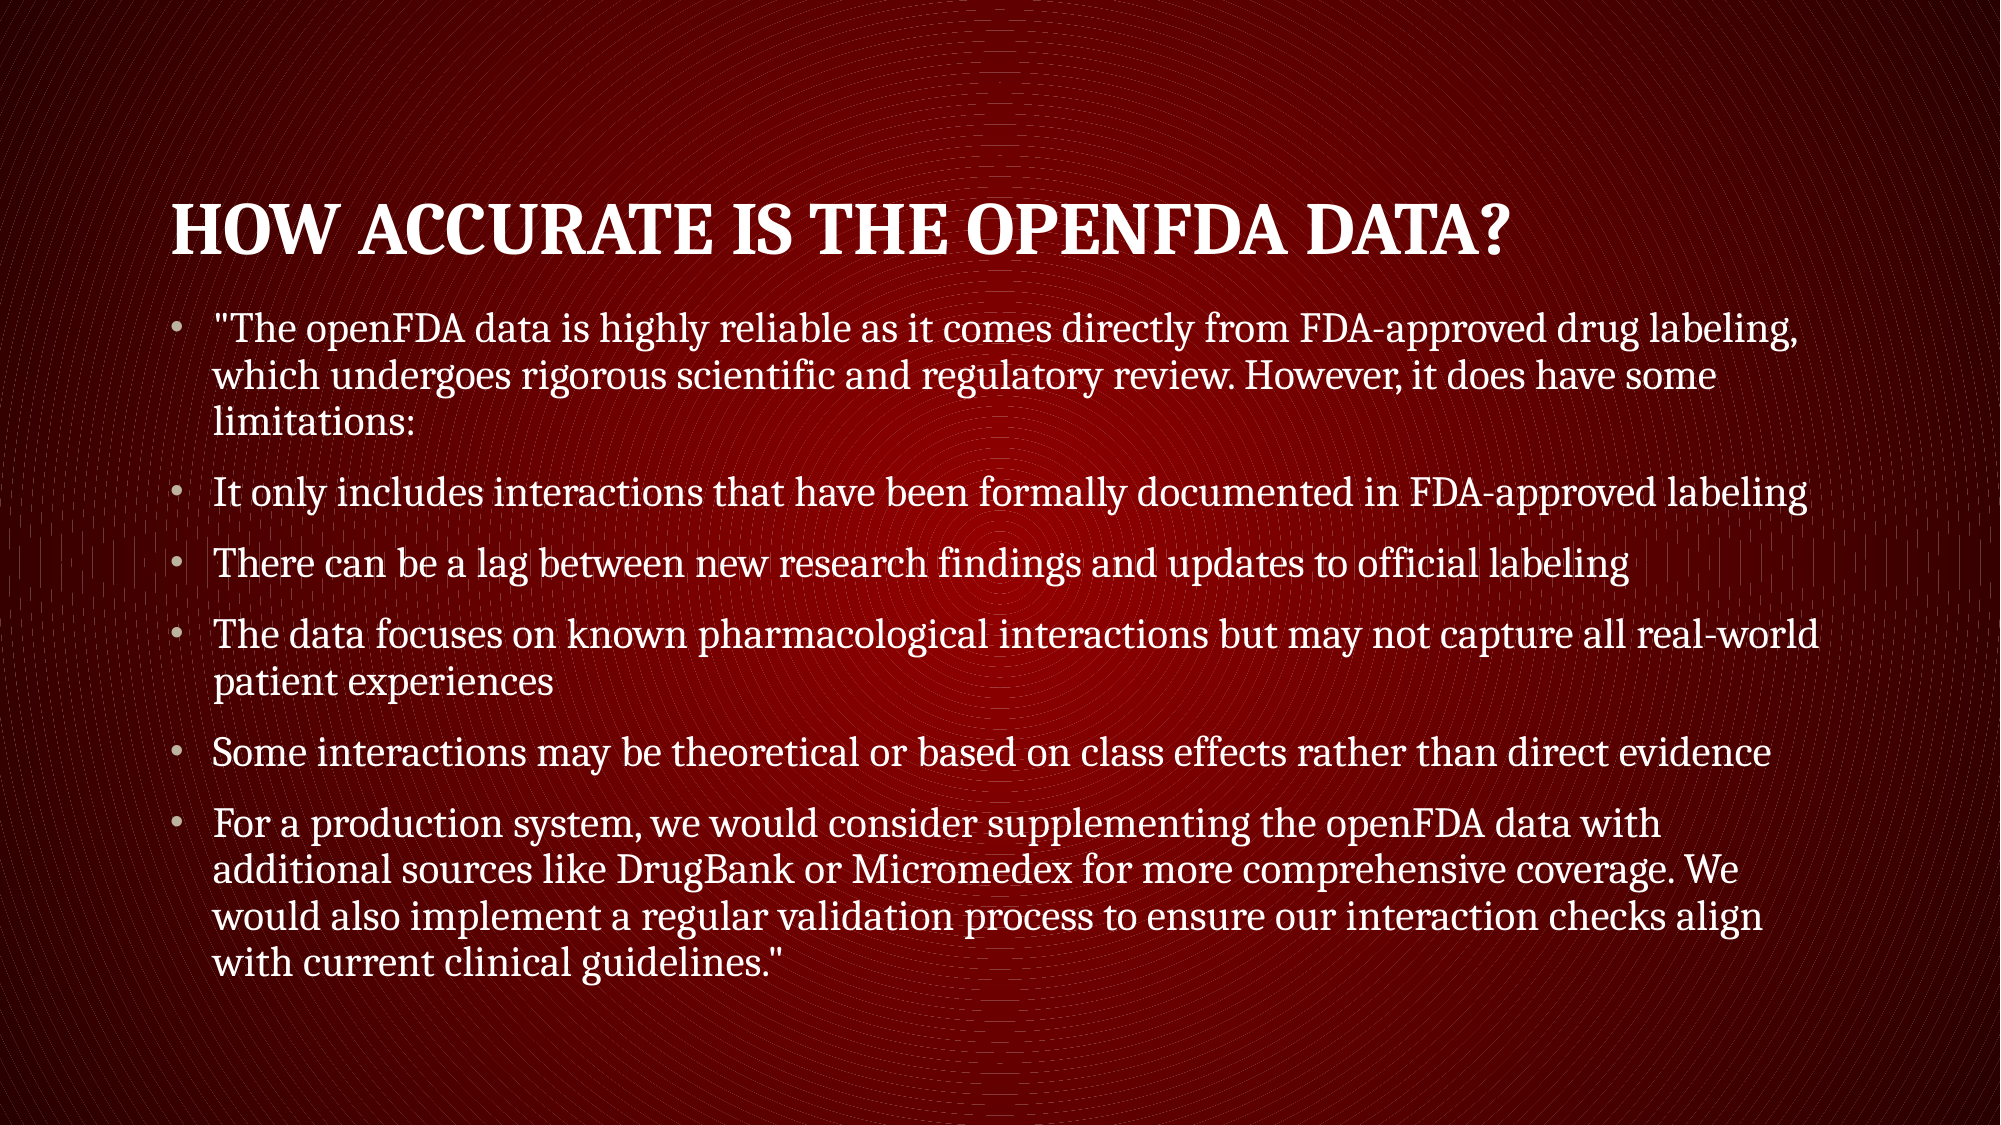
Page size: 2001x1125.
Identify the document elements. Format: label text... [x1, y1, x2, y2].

list "The openFDA data is highly reliable as it comes directly from FDA-approved drug labeling, which undergoes rigorous scientific and regulatory review. However, it does have some limitations: It only includes interactions that have been formally documented in FDA-approved labeling There can be a lag between new research findings and updates to official labeling The data focuses on known pharmacological interactions but may not capture all real-world patient experiences Some interactions may be theoretical or based on class effects rather than direct evidence For a production system, we would consider supplementing the openFDA data with additional sources like DrugBank or Micromedex for more comprehensive coverage. We would also implement a regular validation process to ensure our interaction checks align with current clinical guidelines." [150, 295, 1850, 1030]
title How accurate is the openFDA data? [150, 79, 1850, 280]
